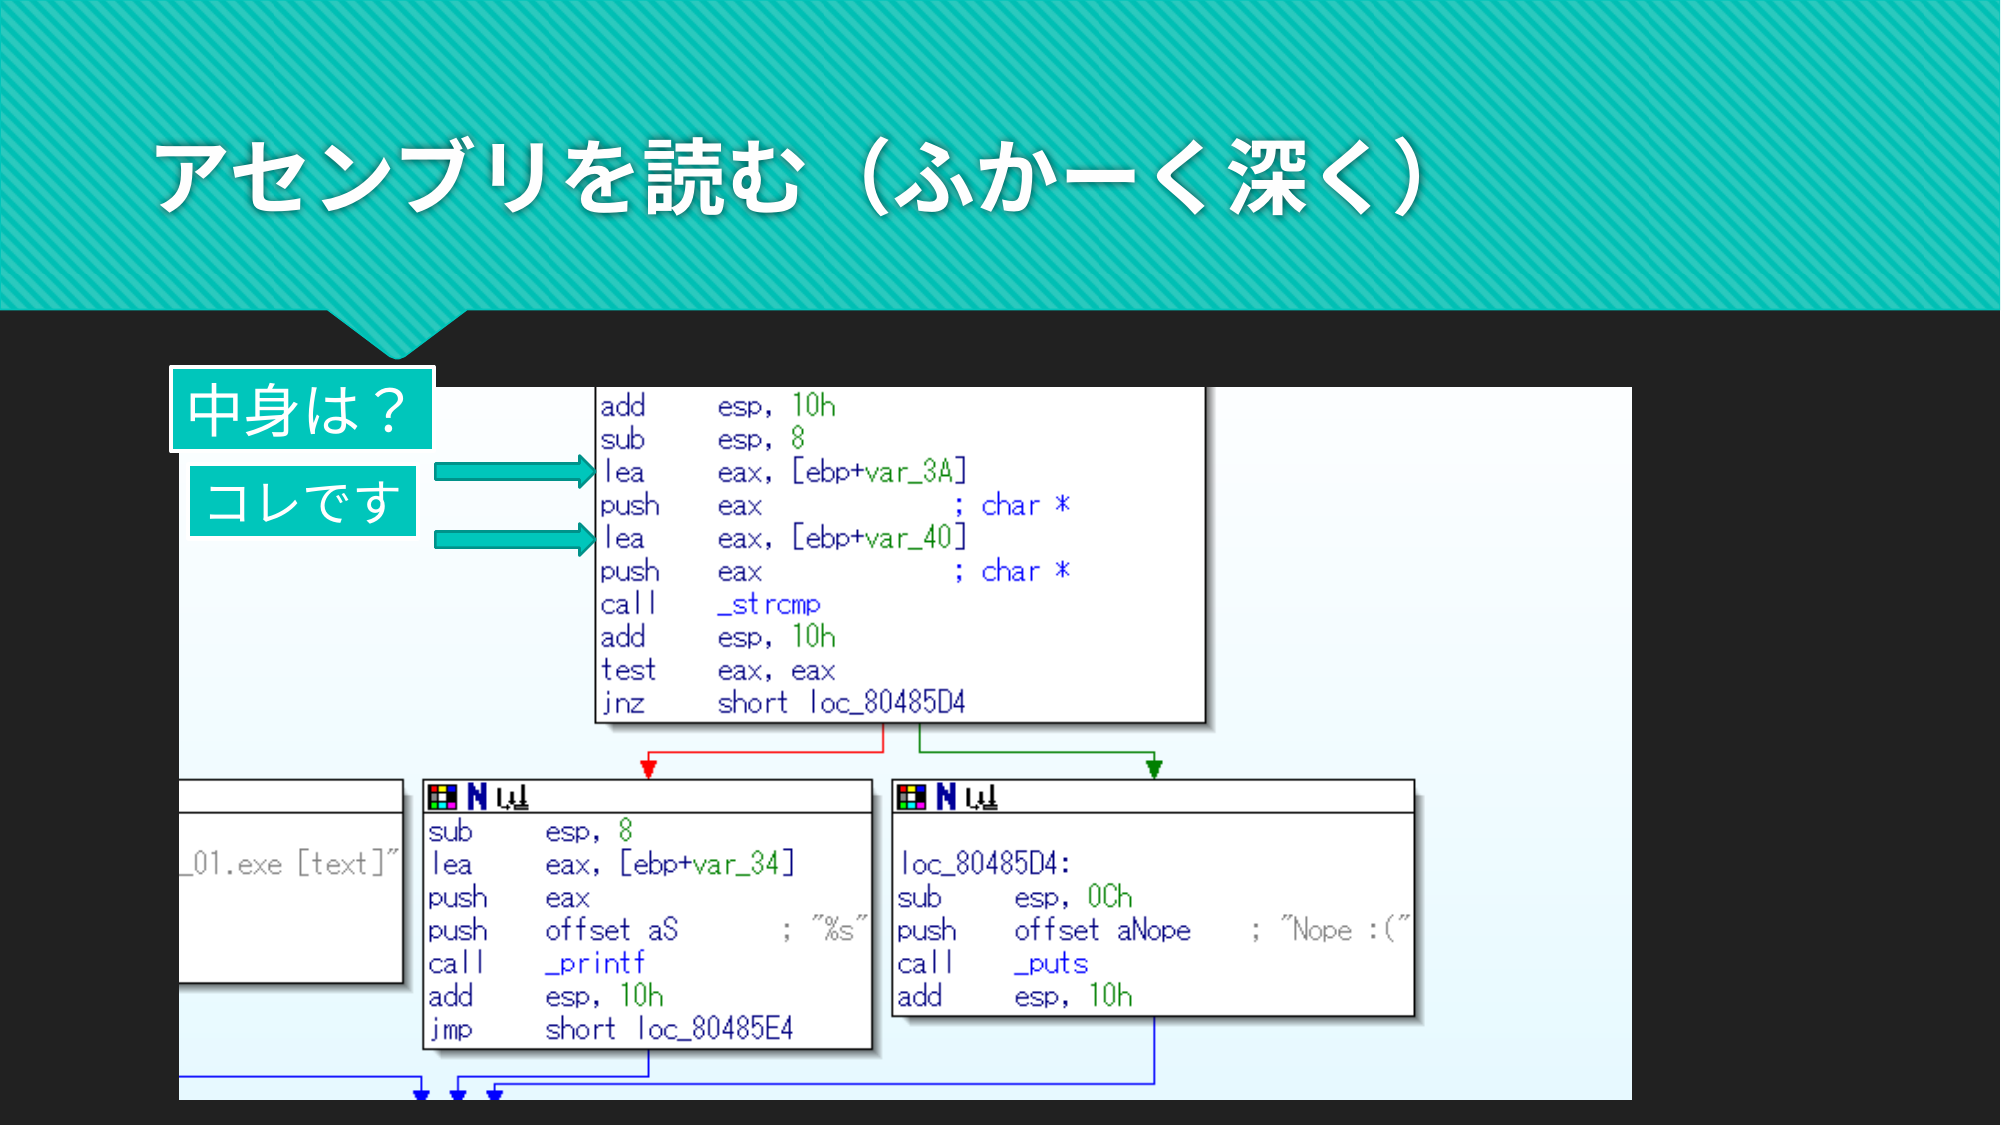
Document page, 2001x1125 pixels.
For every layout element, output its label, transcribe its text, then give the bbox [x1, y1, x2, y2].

picture [179, 387, 1632, 1101]
text_box 中身は？ [169, 365, 436, 453]
title アセンブリを読む（ふかーく深く） [132, 73, 1868, 233]
